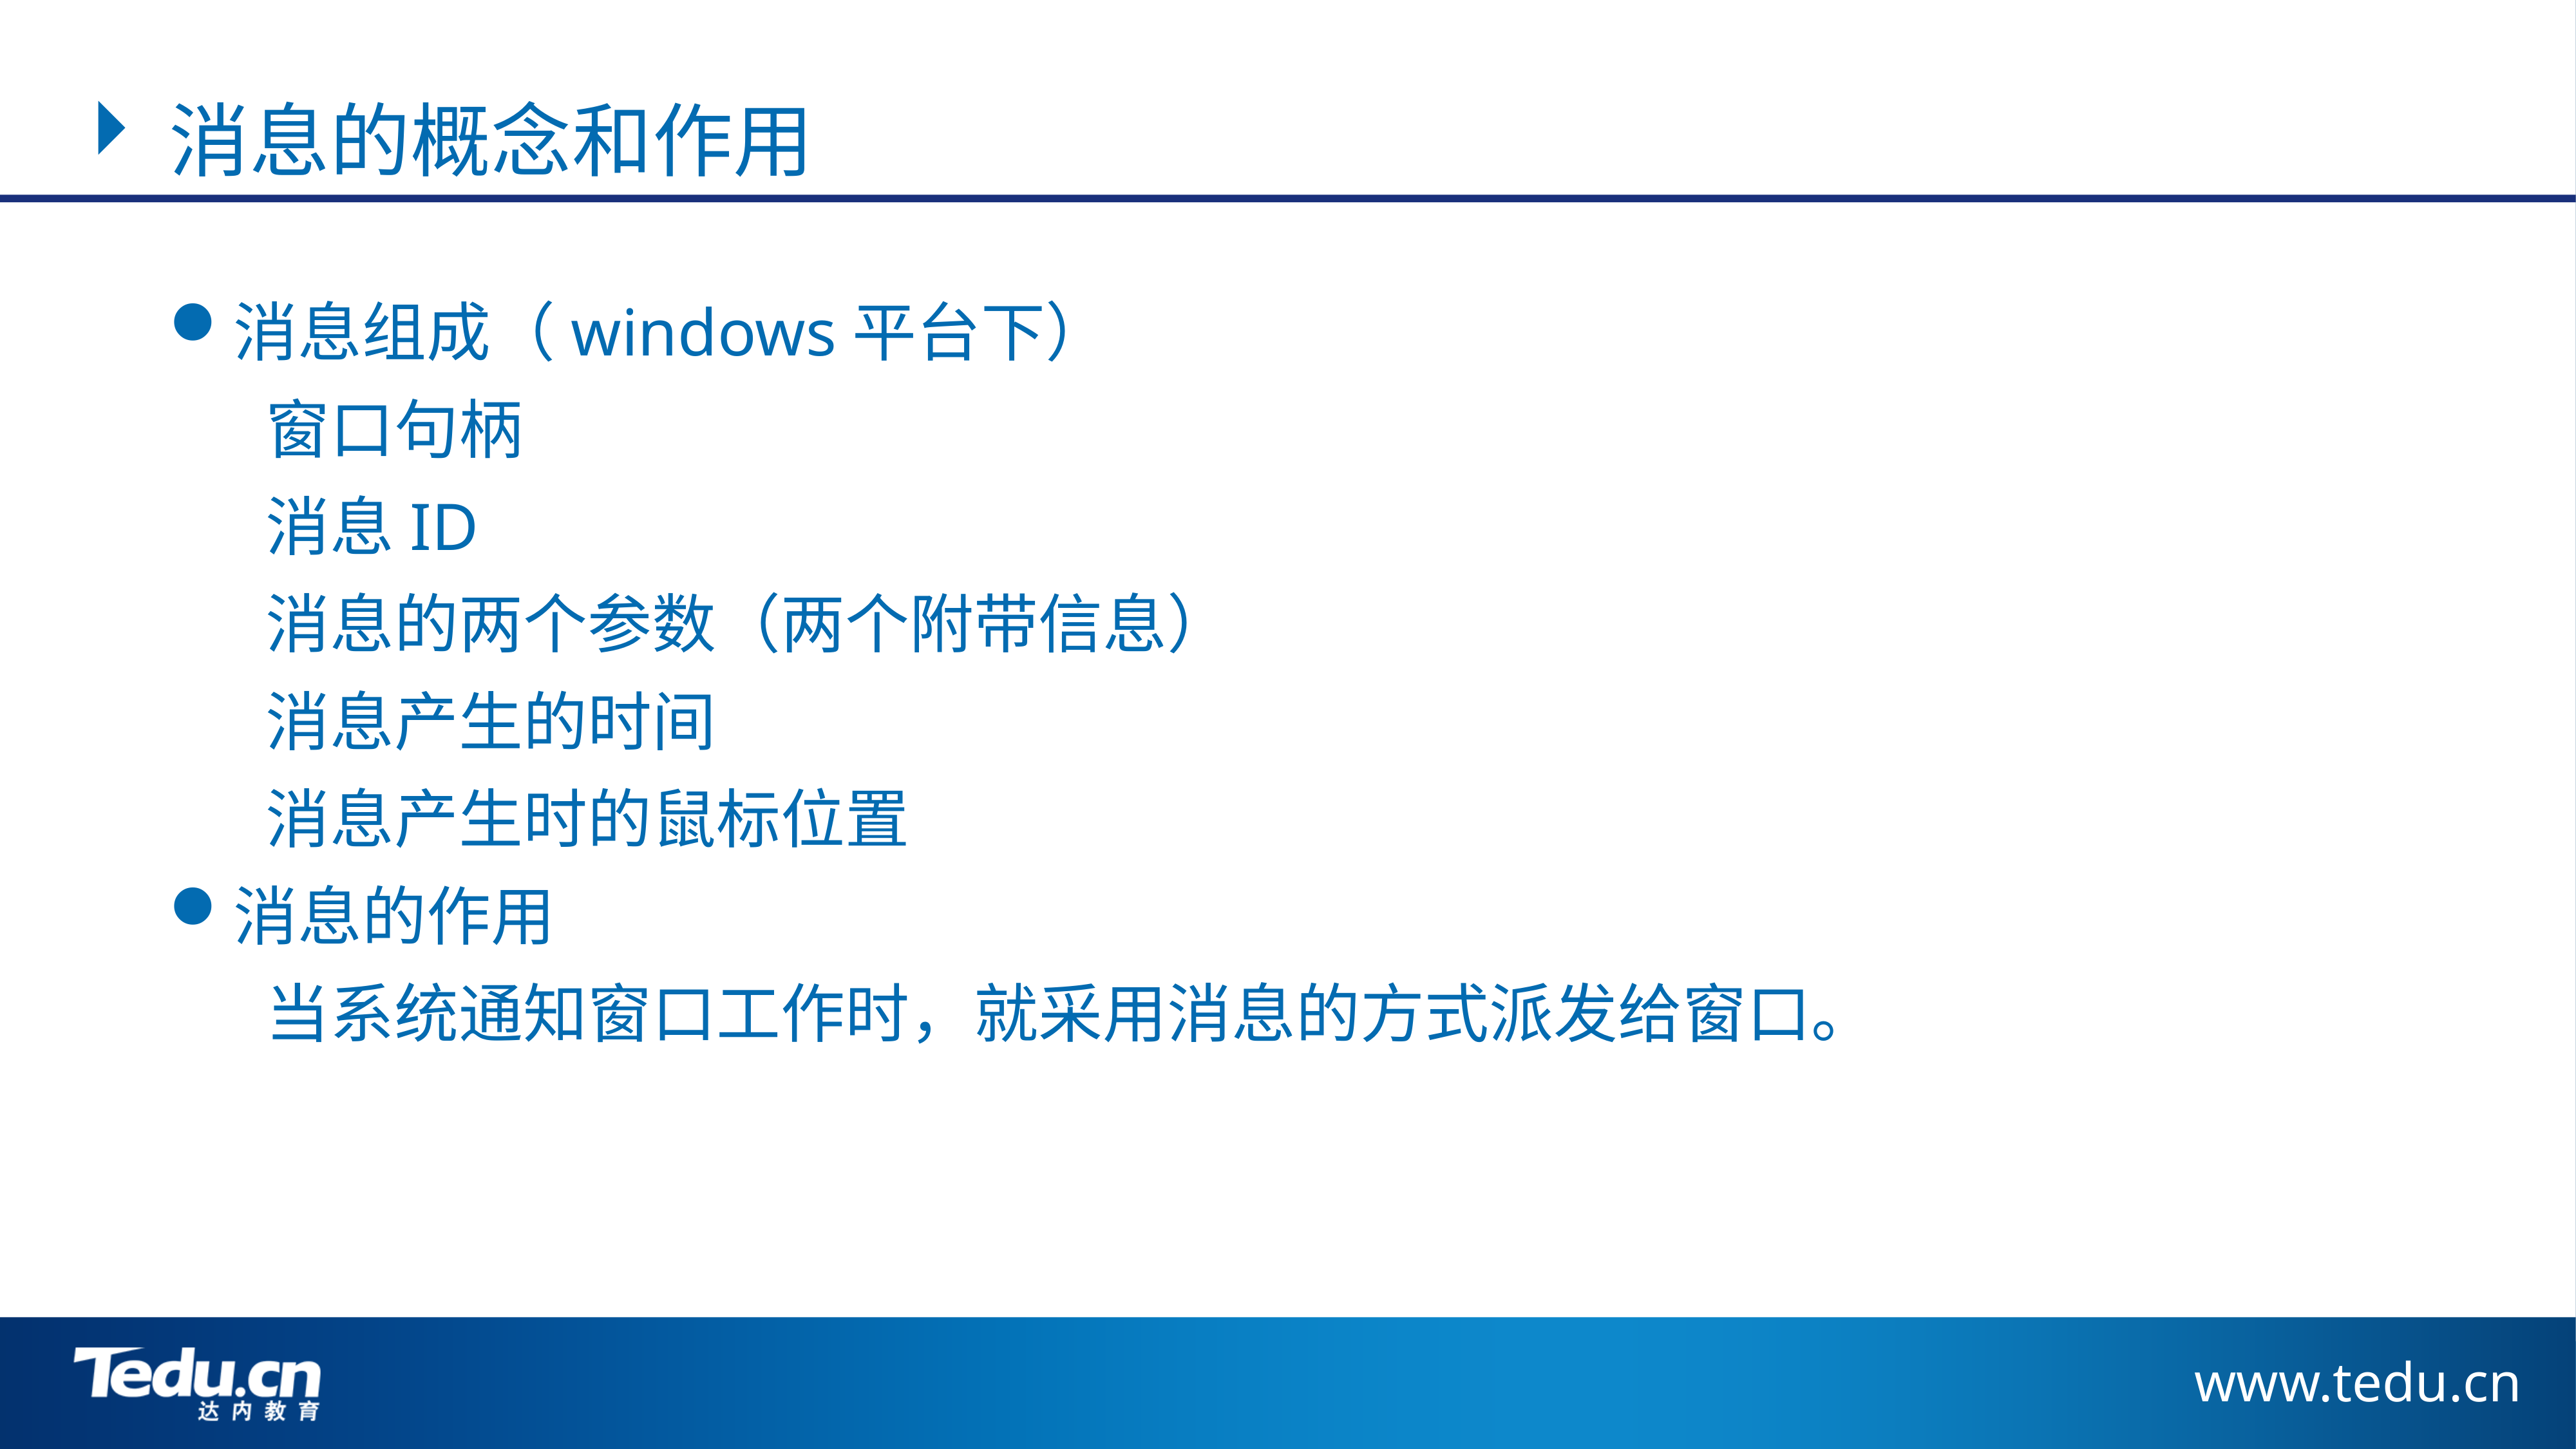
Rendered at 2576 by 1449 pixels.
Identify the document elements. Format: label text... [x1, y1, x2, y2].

picture [1639, 1318, 2576, 1449]
list 消息的概念和作用 [159, 37, 2528, 176]
picture [0, 1318, 1633, 1449]
list 消息组成（windows平台下） 窗口句柄 消息ID 消息的两个参数（两个附带信息） 消息产生的时间 消息产生时的鼠标位置 消息的作用 当系统通知窗口工作时，就采用消息的方式派发给窗口。 [159, 286, 2550, 1217]
